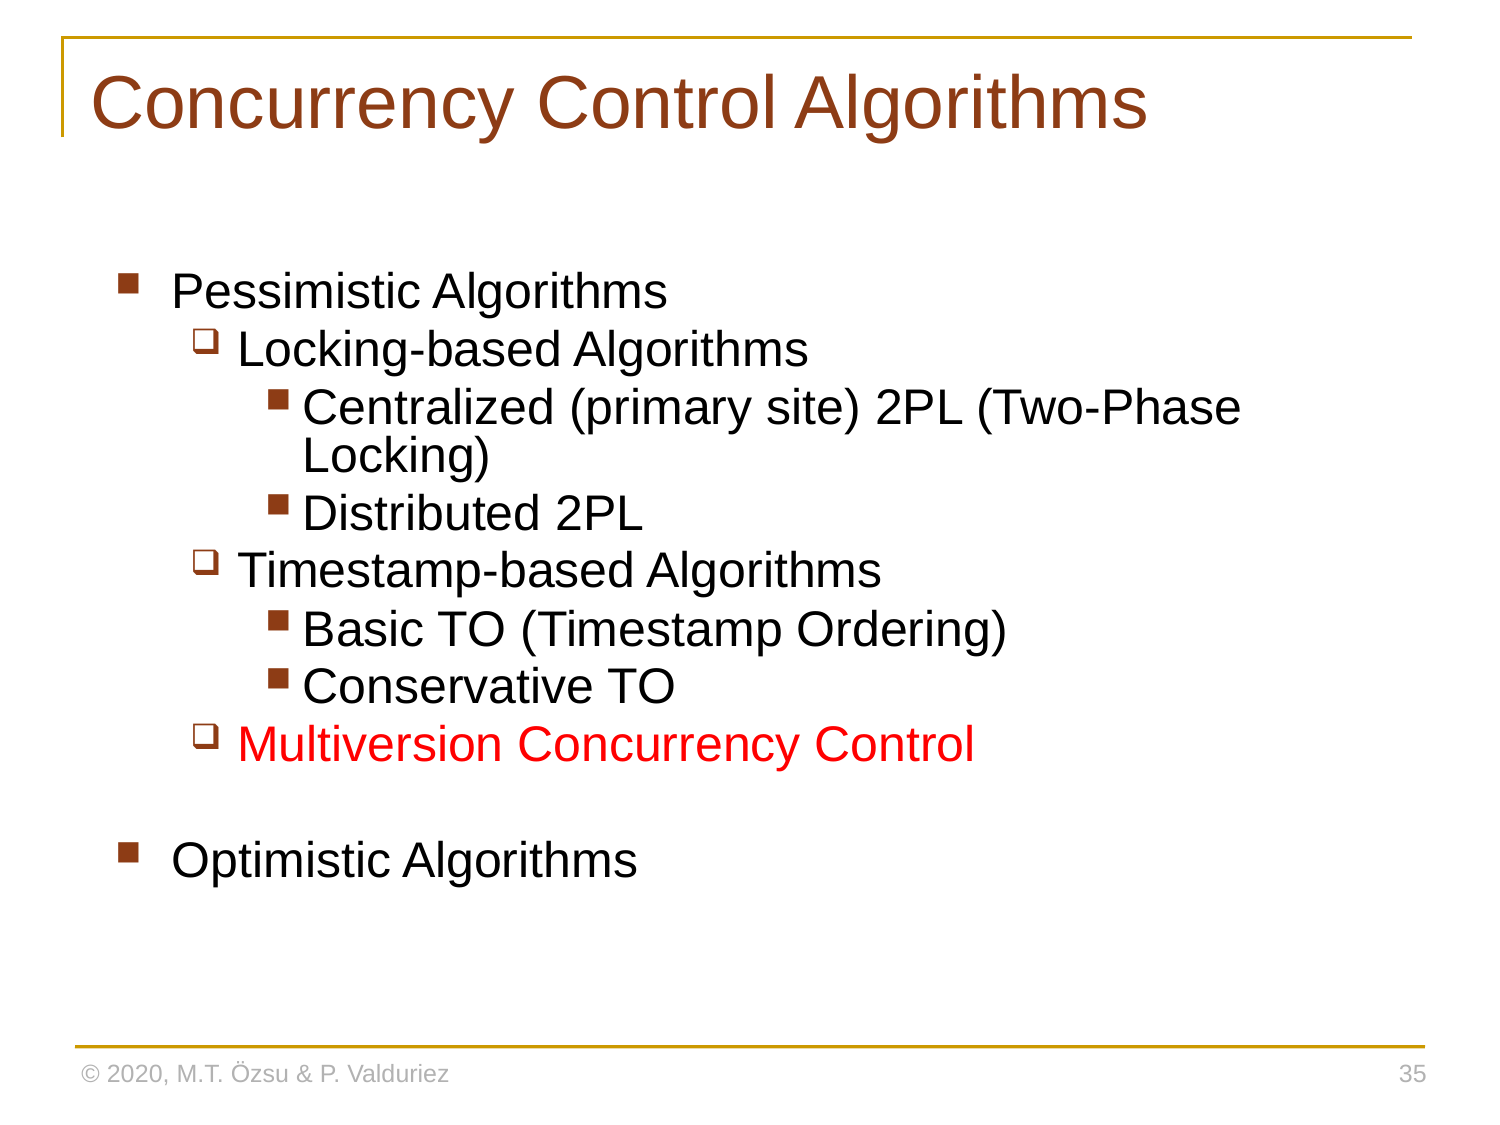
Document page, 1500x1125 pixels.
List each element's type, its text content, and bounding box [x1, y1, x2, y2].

title Concurrency Control Algorithms [74, 45, 1426, 233]
slide_number 35 [1104, 1042, 1442, 1103]
footer © 2020, M.T. Özsu & P. Valduriez [66, 1042, 573, 1103]
list Pessimistic Algorithms Locking-based Algorithms Centralized (primary site) 2PL (Two-Phase Locking) Distributed 2PL Timestamp-based Algorithms Basic TO (Timestamp Ordering) Conservative TO Multiversion Concurrency Control Optimistic Algorithms [100, 262, 1426, 1006]
